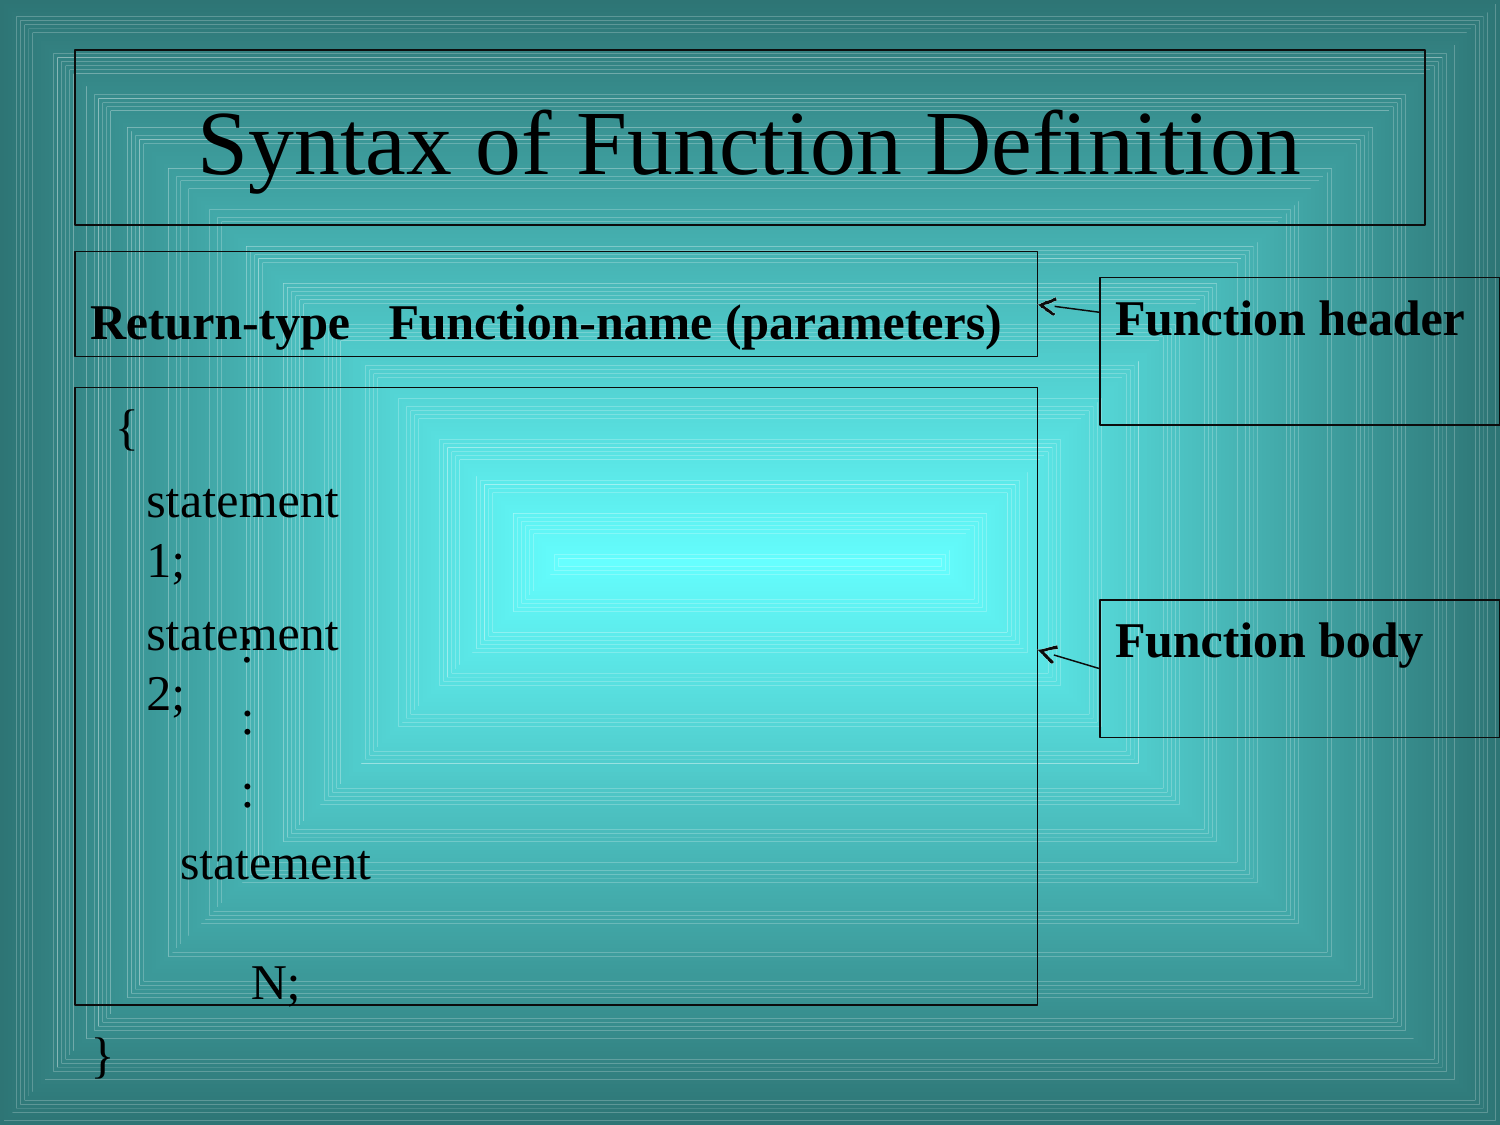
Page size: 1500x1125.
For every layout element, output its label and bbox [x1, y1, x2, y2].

text_box [1036, 296, 1101, 670]
text_box [0, 0, 1500, 1125]
